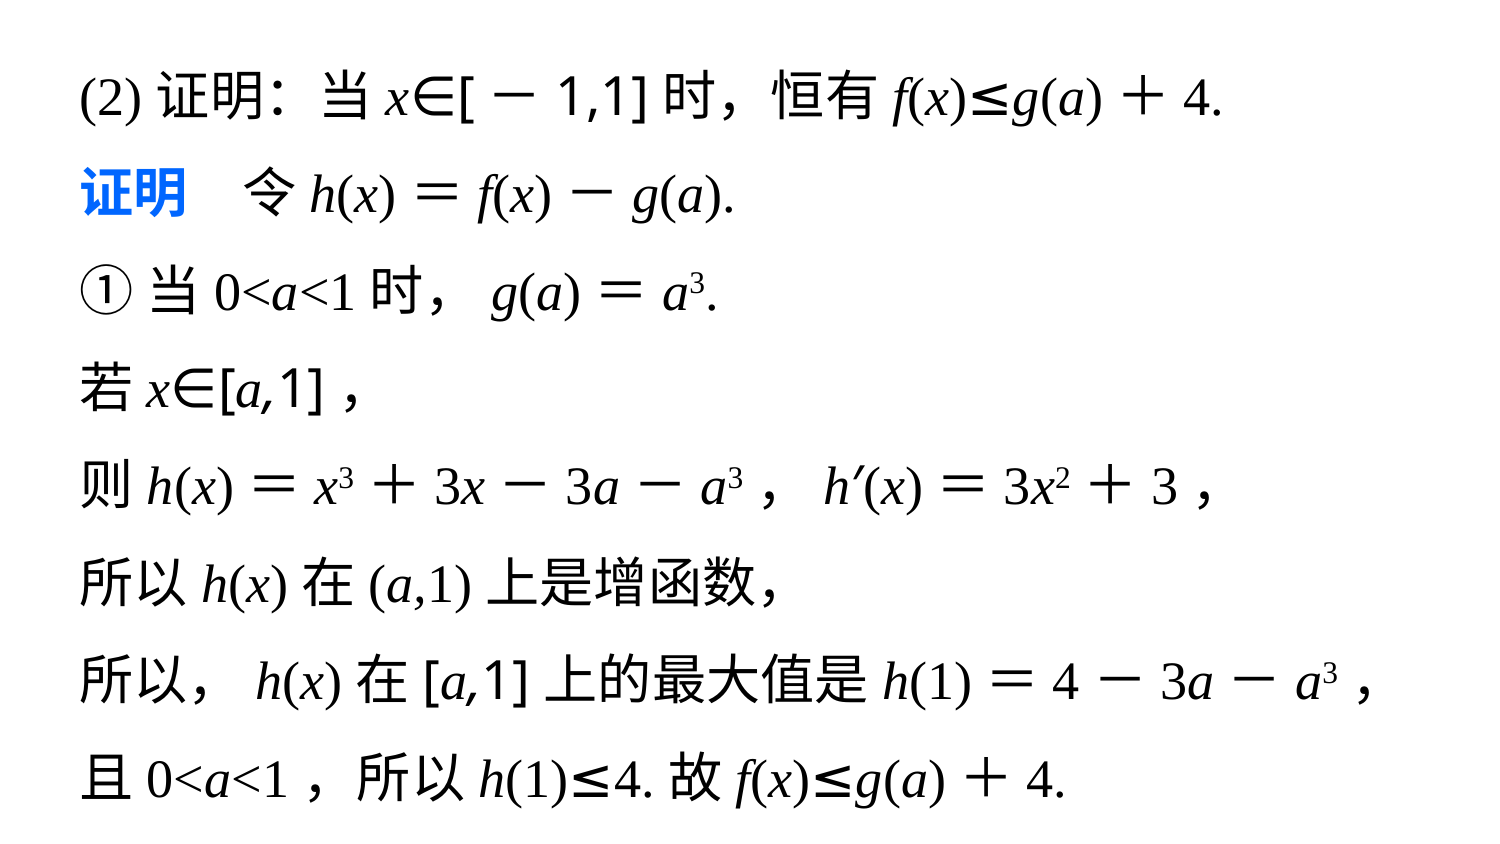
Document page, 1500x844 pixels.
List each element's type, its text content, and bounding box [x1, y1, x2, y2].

text_box (2)证明：当x∈[－1,1]时，恒有f(x)≤g(a)＋4. 证明 令h(x)＝f(x)－g(a). ①当0<a<1时，g(a)＝a3. 若x∈[a,1]， 则h(x)＝x3＋3x－3a－a3，h′(x)＝3x2＋3， 所以h(x)在(a,1)上是增函数， 所以，h(x)在[a,1]上的最大值是h(1)＝4－3a－a3， 且0<a<1，所以h(1)≤4.故f(x)≤g(a)＋4. [64, 21, 1442, 816]
